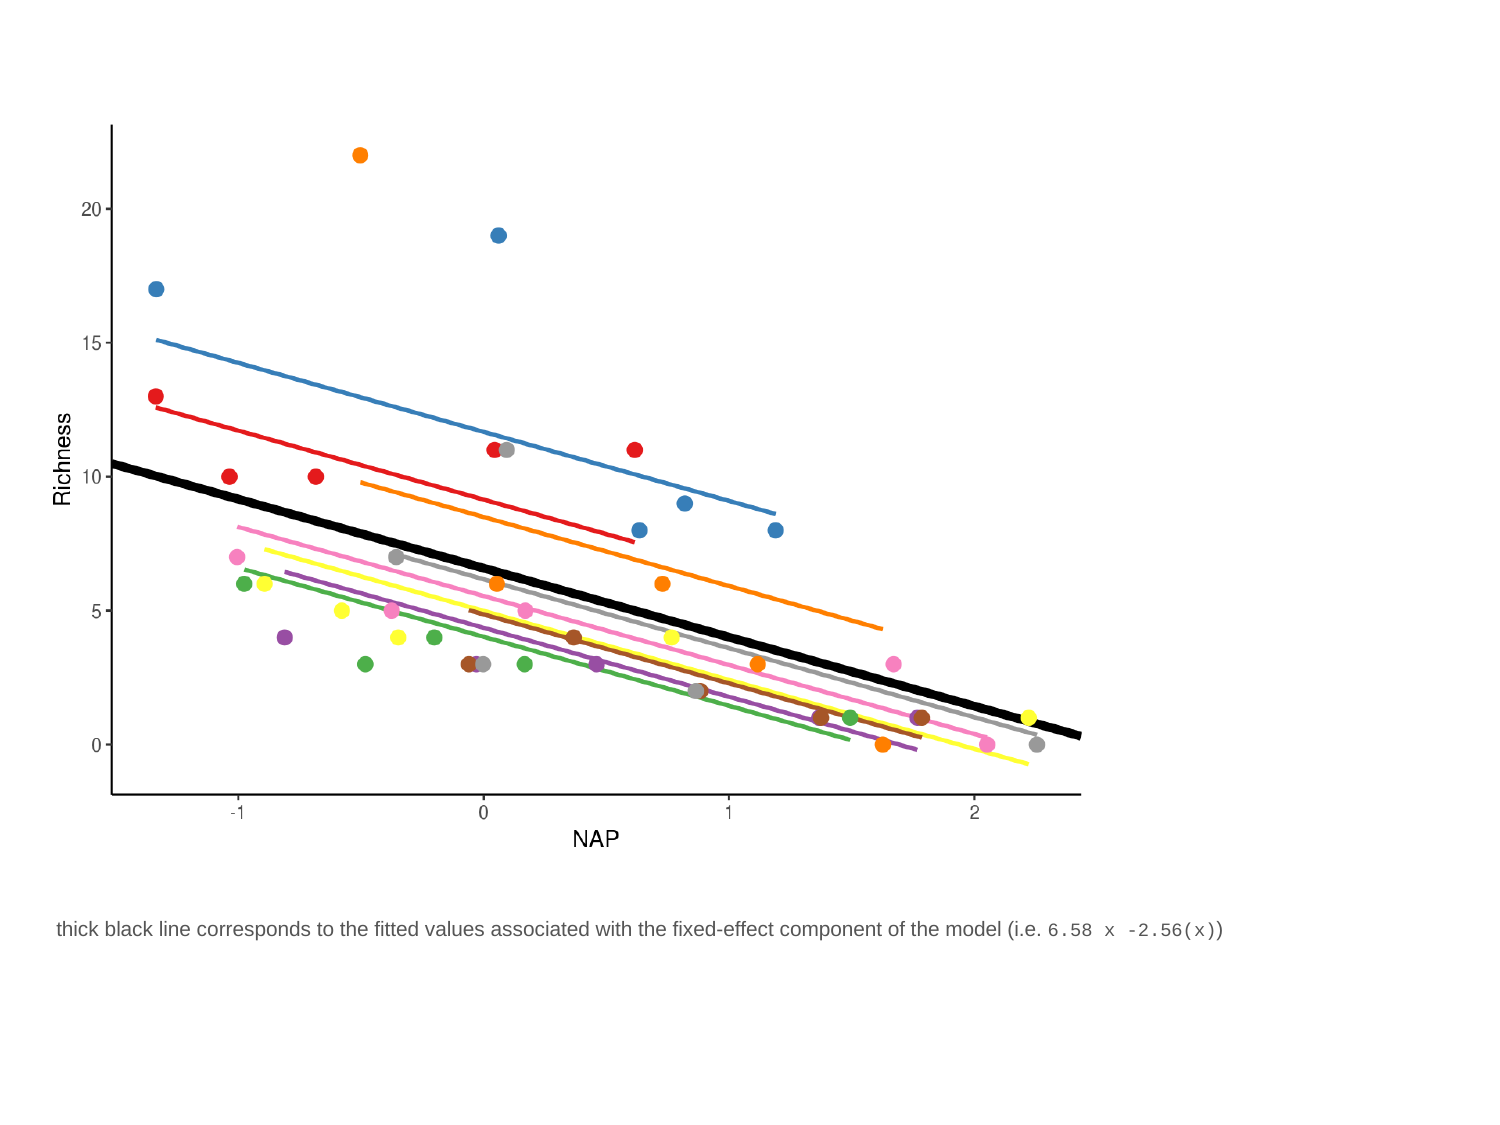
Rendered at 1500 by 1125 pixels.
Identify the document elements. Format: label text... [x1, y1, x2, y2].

picture [40, 113, 1092, 864]
text_box thick black line corresponds to the fitted values associated with the fixed-effect component of the model (i.e. 6.58 x -2.56(x)) [41, 907, 1294, 948]
